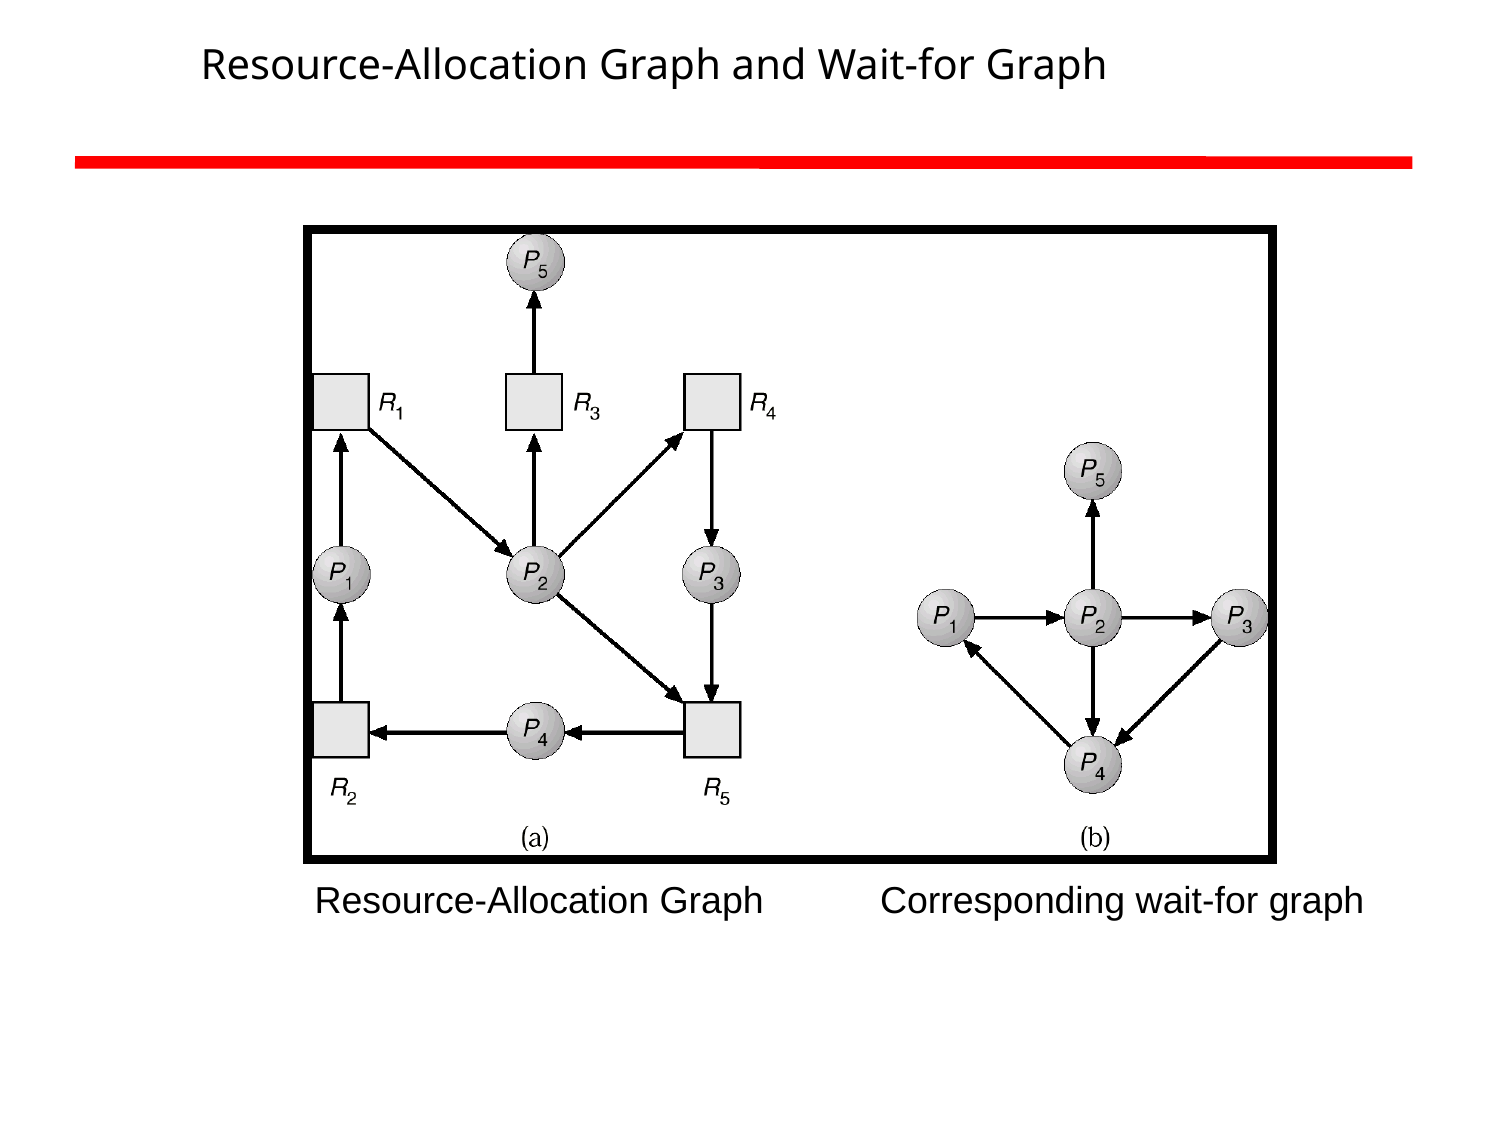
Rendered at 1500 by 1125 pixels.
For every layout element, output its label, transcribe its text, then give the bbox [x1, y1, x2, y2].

text_box Corresponding wait-for graph [865, 868, 1380, 929]
picture [311, 233, 1269, 856]
title Resource-Allocation Graph and Wait-for Graph [185, 20, 1381, 96]
text_box Resource-Allocation Graph [299, 868, 779, 929]
